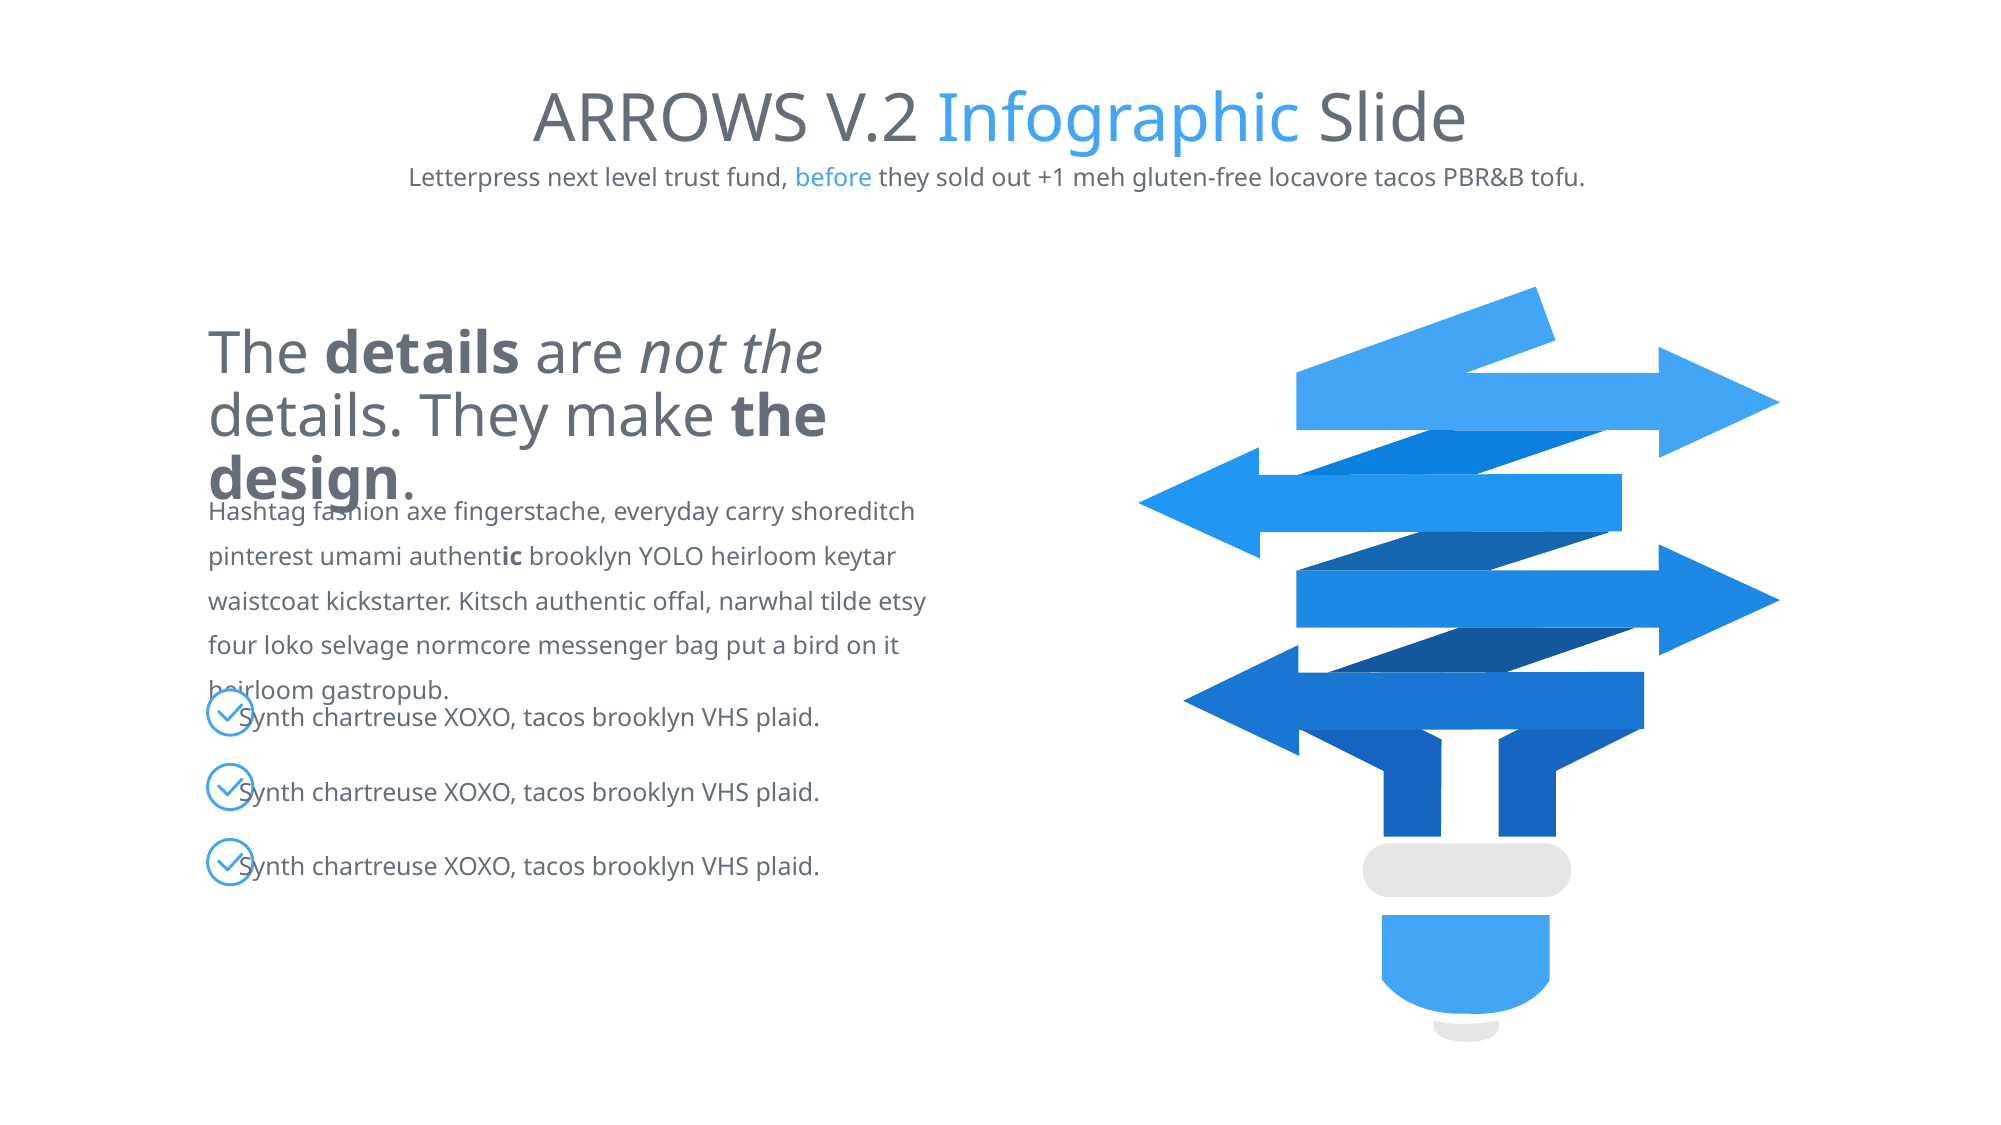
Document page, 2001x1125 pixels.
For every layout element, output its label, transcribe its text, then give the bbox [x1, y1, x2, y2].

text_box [207, 764, 253, 810]
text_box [207, 689, 253, 736]
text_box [207, 839, 253, 885]
text_box Letterpress next level trust fund, before they sold out +1 meh gluten-free locavore tacos PBR&B tofu. [393, 154, 1609, 199]
text_box The details are not the details. They make the design. [193, 315, 1012, 520]
text_box Hashtag fashion axe fingerstache, everyday carry shoreditch pinterest umami authentic brooklyn YOLO heirloom keytar waistcoat kickstarter. Kitsch authentic offal, narwhal tilde etsy four loko selvage normcore messenger bag put a bird on it heirloom gastropub. [193, 473, 992, 713]
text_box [1138, 286, 1781, 1042]
text_box Synth chartreuse XOXO, tacos brooklyn VHS plaid. [224, 685, 836, 739]
text_box ARROWS V.2 Infographic Slide [381, 66, 1621, 162]
text_box Synth chartreuse XOXO, tacos brooklyn VHS plaid. [224, 759, 836, 814]
text_box Synth chartreuse XOXO, tacos brooklyn VHS plaid. [224, 834, 836, 888]
